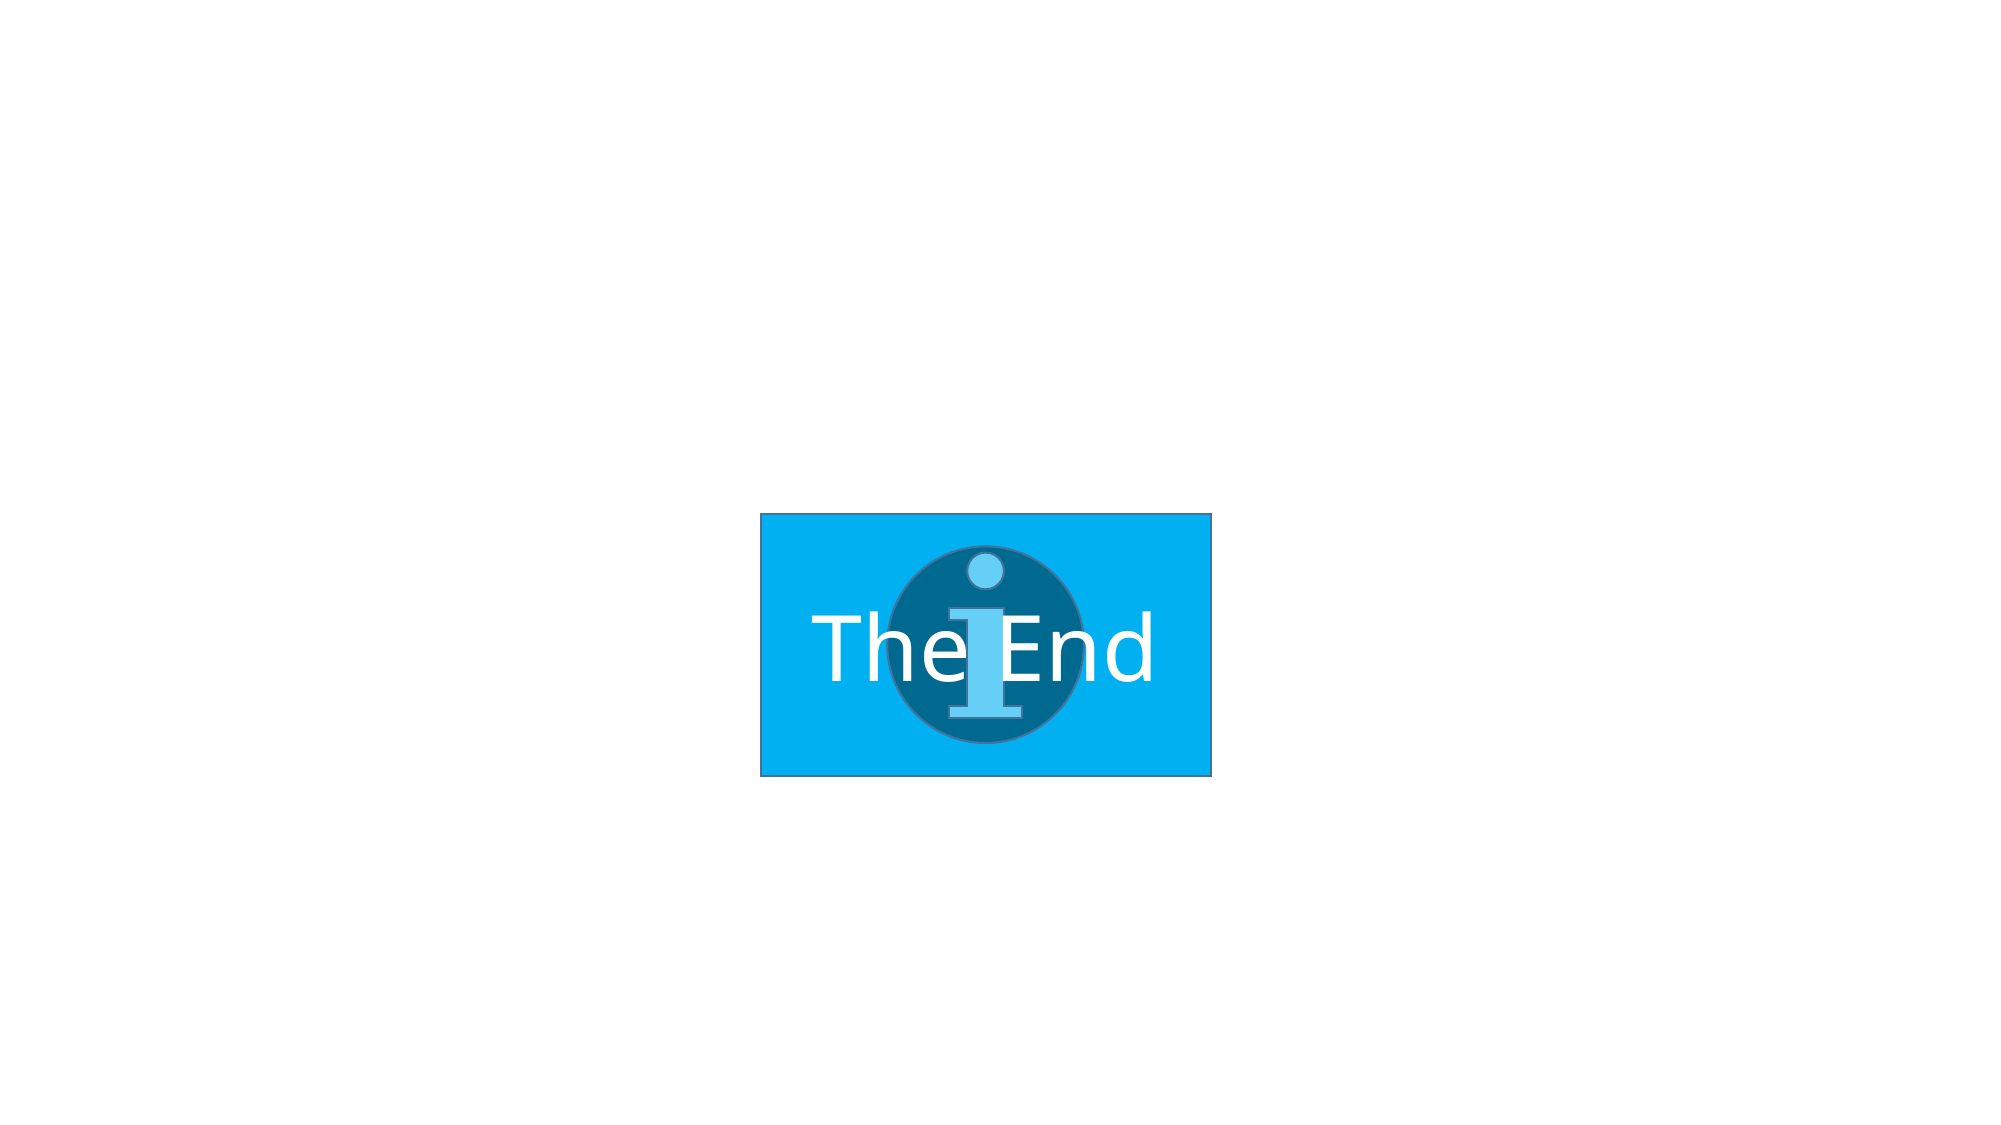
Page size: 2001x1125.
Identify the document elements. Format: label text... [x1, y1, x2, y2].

text_box The End [760, 513, 1212, 777]
